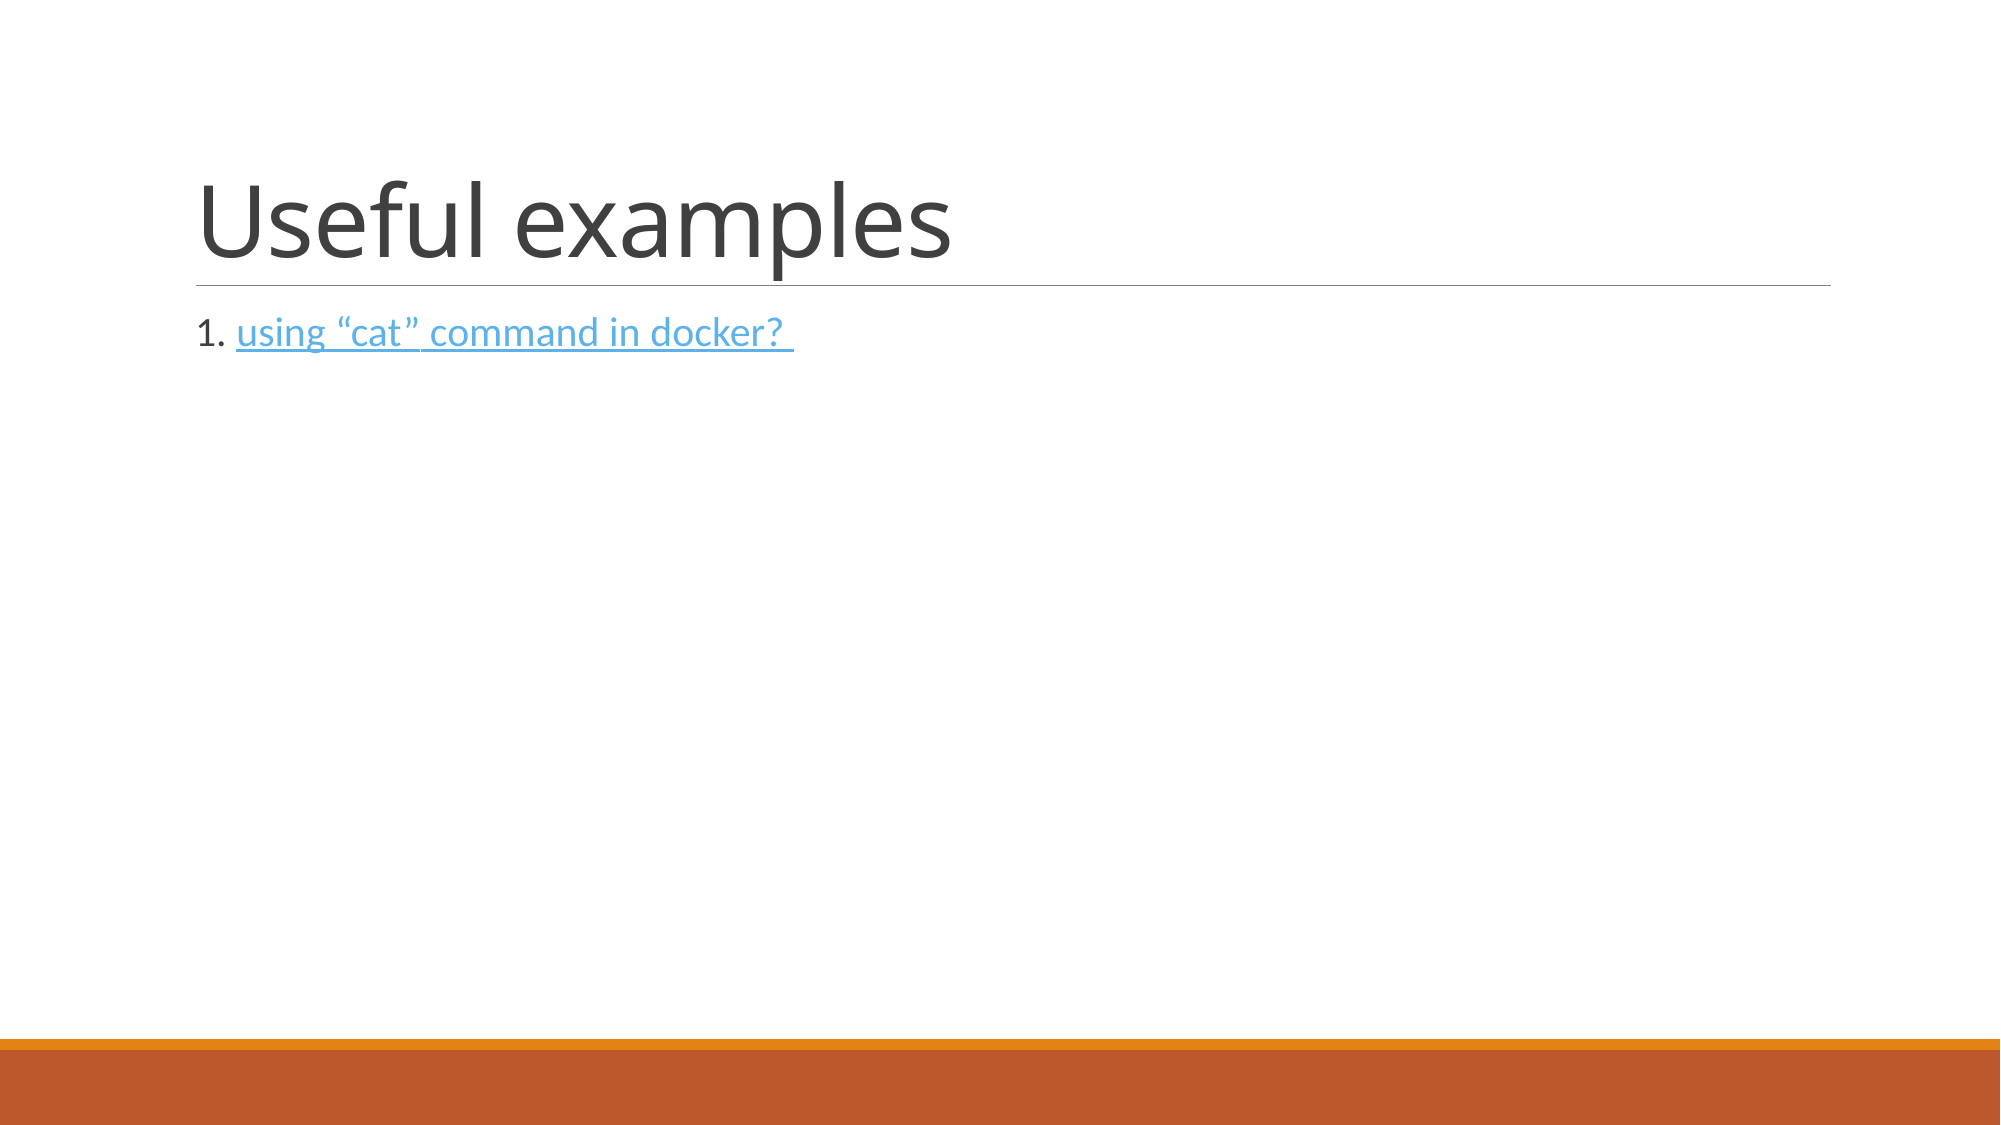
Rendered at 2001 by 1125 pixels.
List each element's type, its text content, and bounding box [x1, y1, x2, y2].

title Useful examples [180, 47, 1830, 285]
list 1. using “cat” command in docker? [180, 302, 1830, 963]
